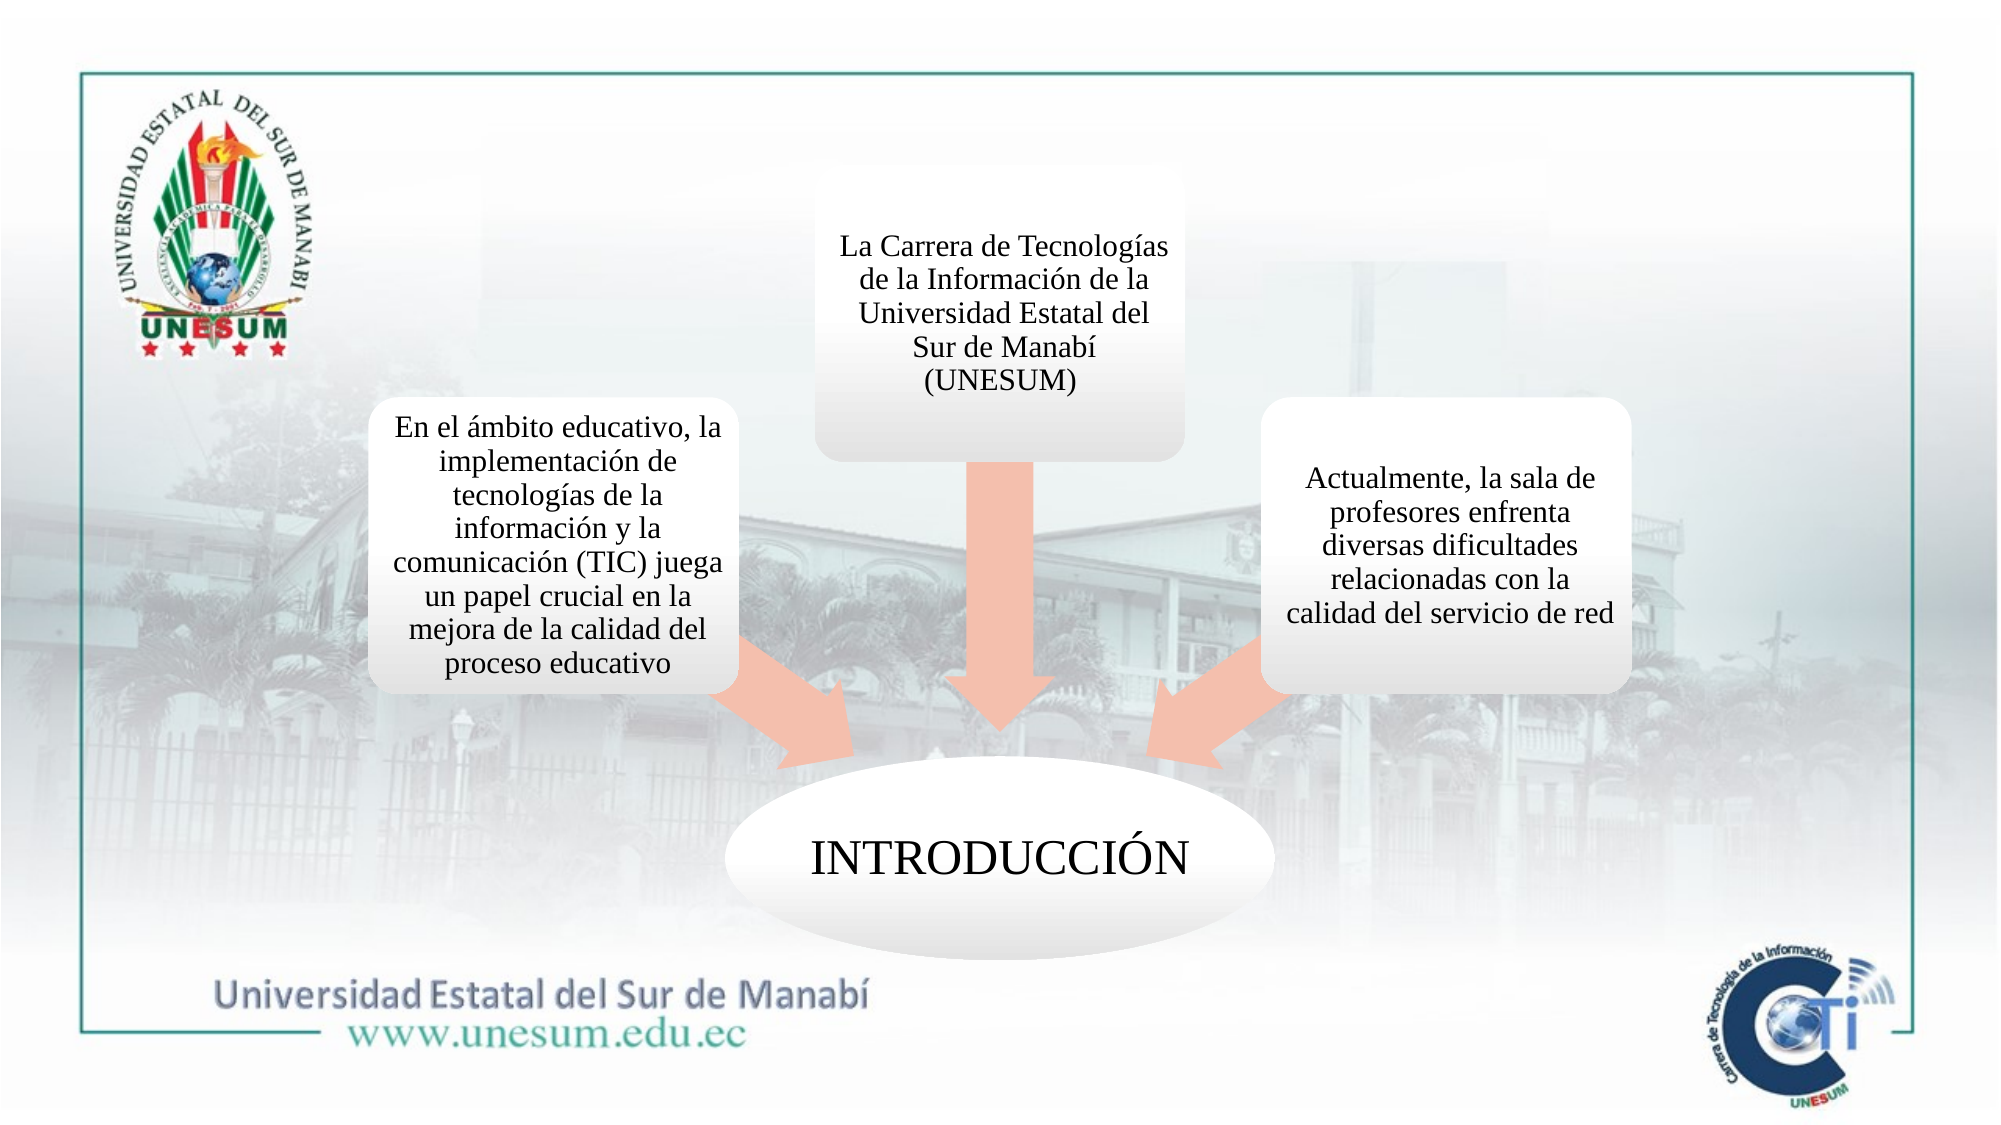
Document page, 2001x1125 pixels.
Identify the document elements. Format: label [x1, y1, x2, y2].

text_box [333, 117, 1667, 1007]
picture [1, 0, 2000, 1125]
